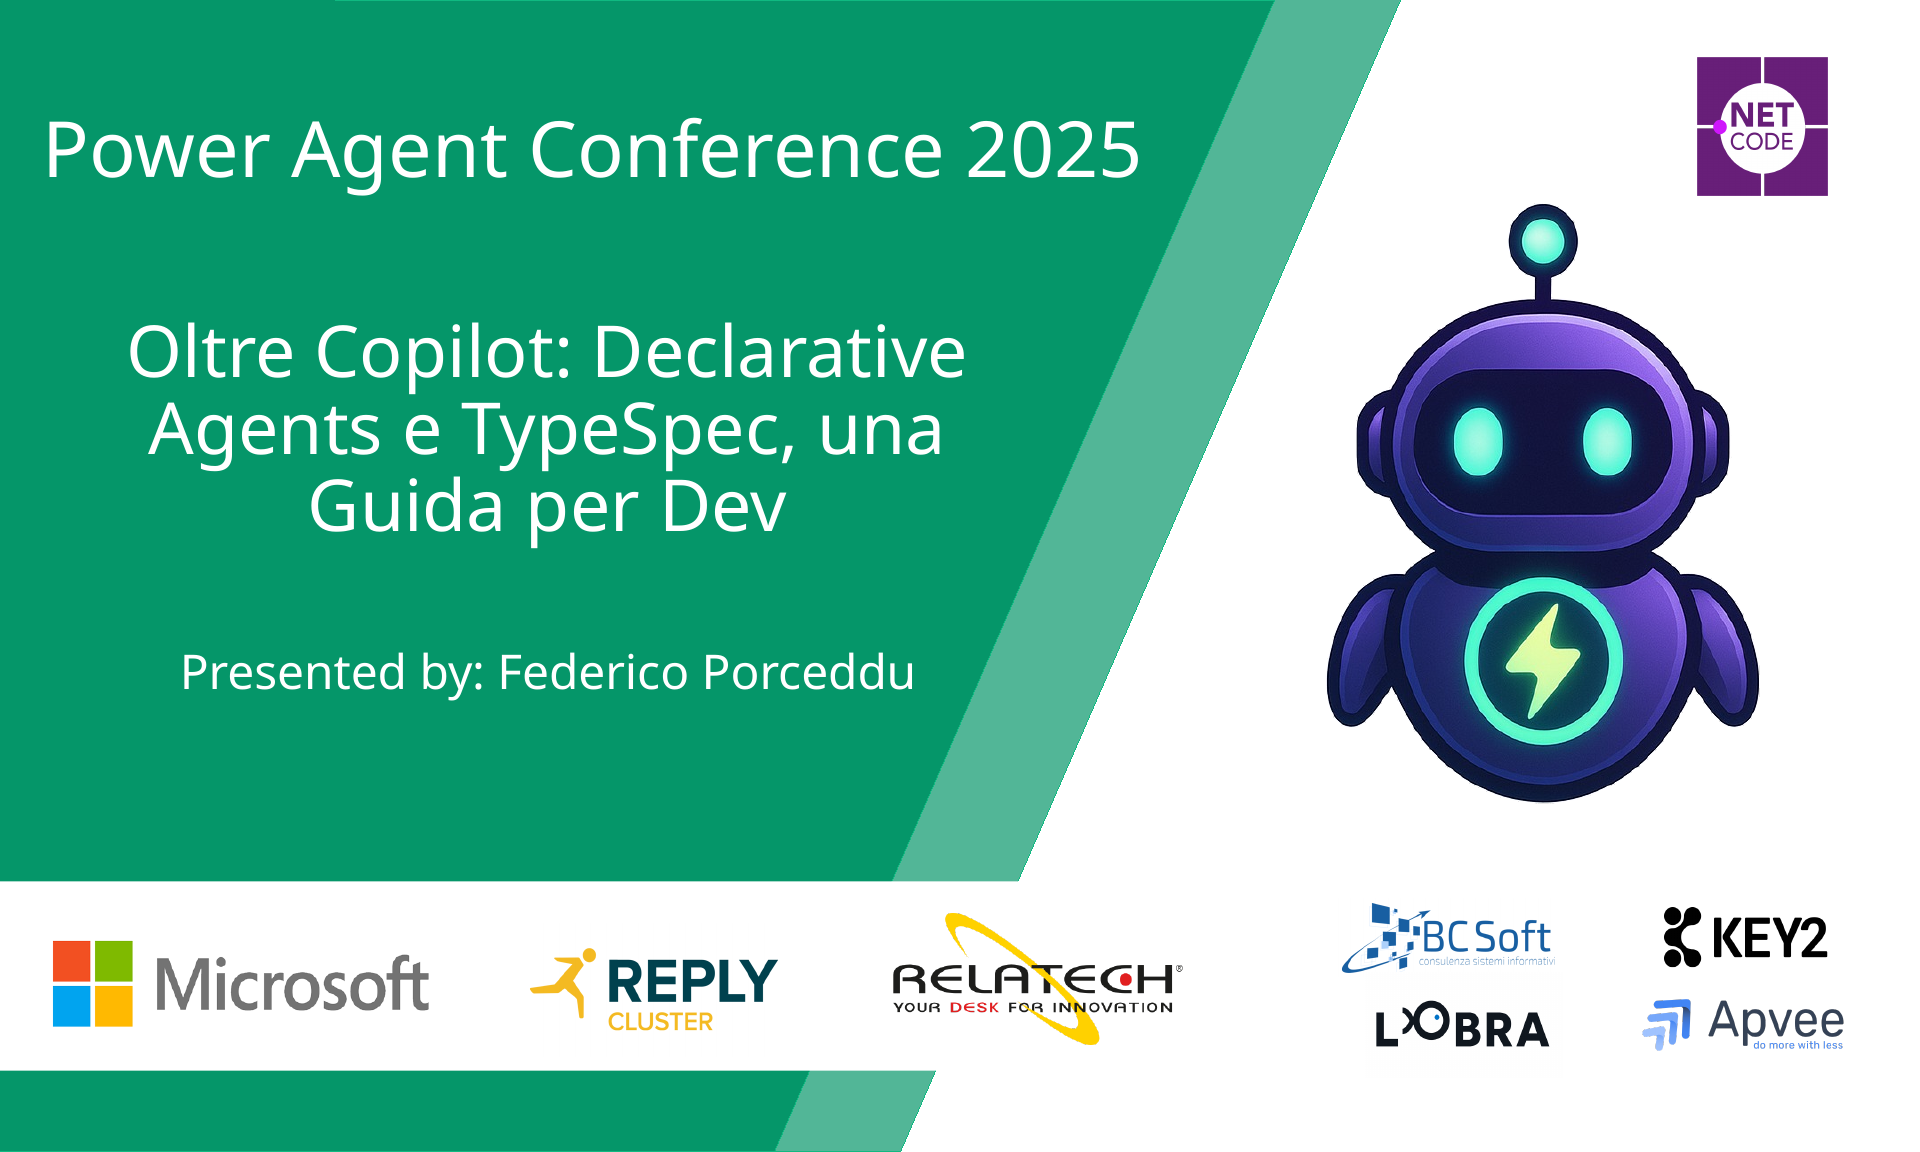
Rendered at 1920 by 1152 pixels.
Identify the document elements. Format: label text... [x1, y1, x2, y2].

picture [1697, 57, 1828, 196]
list Presented by: Federico Porceddu [47, 640, 1050, 728]
picture [1338, 898, 1563, 1078]
picture [1620, 884, 1866, 1091]
picture [47, 933, 438, 1034]
picture [870, 889, 1206, 1069]
picture [1325, 202, 1760, 804]
picture [528, 923, 779, 1057]
title Oltre Copilot: Declarative Agents e TypeSpec, una Guida per Dev [47, 239, 1049, 623]
